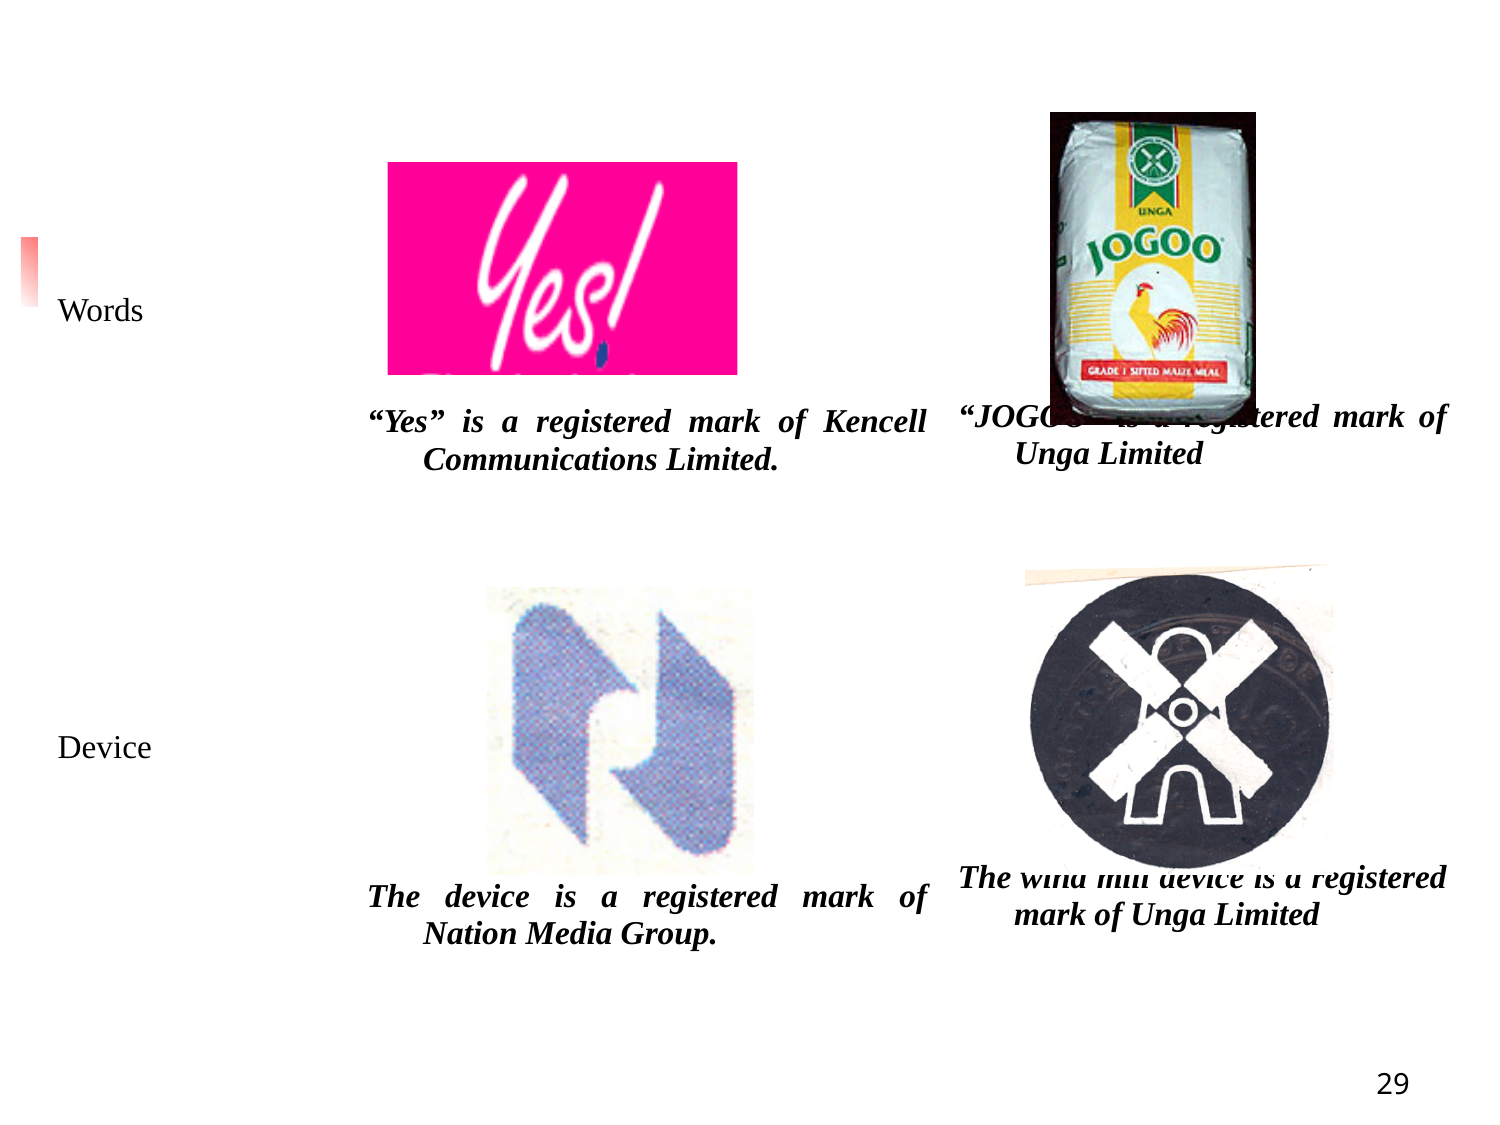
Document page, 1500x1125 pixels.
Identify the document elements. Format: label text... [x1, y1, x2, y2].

table_header “JOGOO” is a registered mark of Unga Limited [943, 100, 1462, 537]
table_cell The device is a registered mark of Nation Media Group. [352, 537, 943, 992]
table_header “Yes” is a registered mark of Kencell Communications Limited. [352, 100, 943, 537]
picture [1024, 562, 1334, 876]
picture [387, 162, 738, 376]
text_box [1049, 112, 1257, 426]
slide_number 29 [1112, 1037, 1426, 1113]
table_cell The wind mill device is a registered mark of Unga Limited [943, 537, 1462, 992]
table_header Words [38, 100, 352, 537]
picture [487, 587, 755, 876]
table_cell Device [38, 537, 352, 992]
